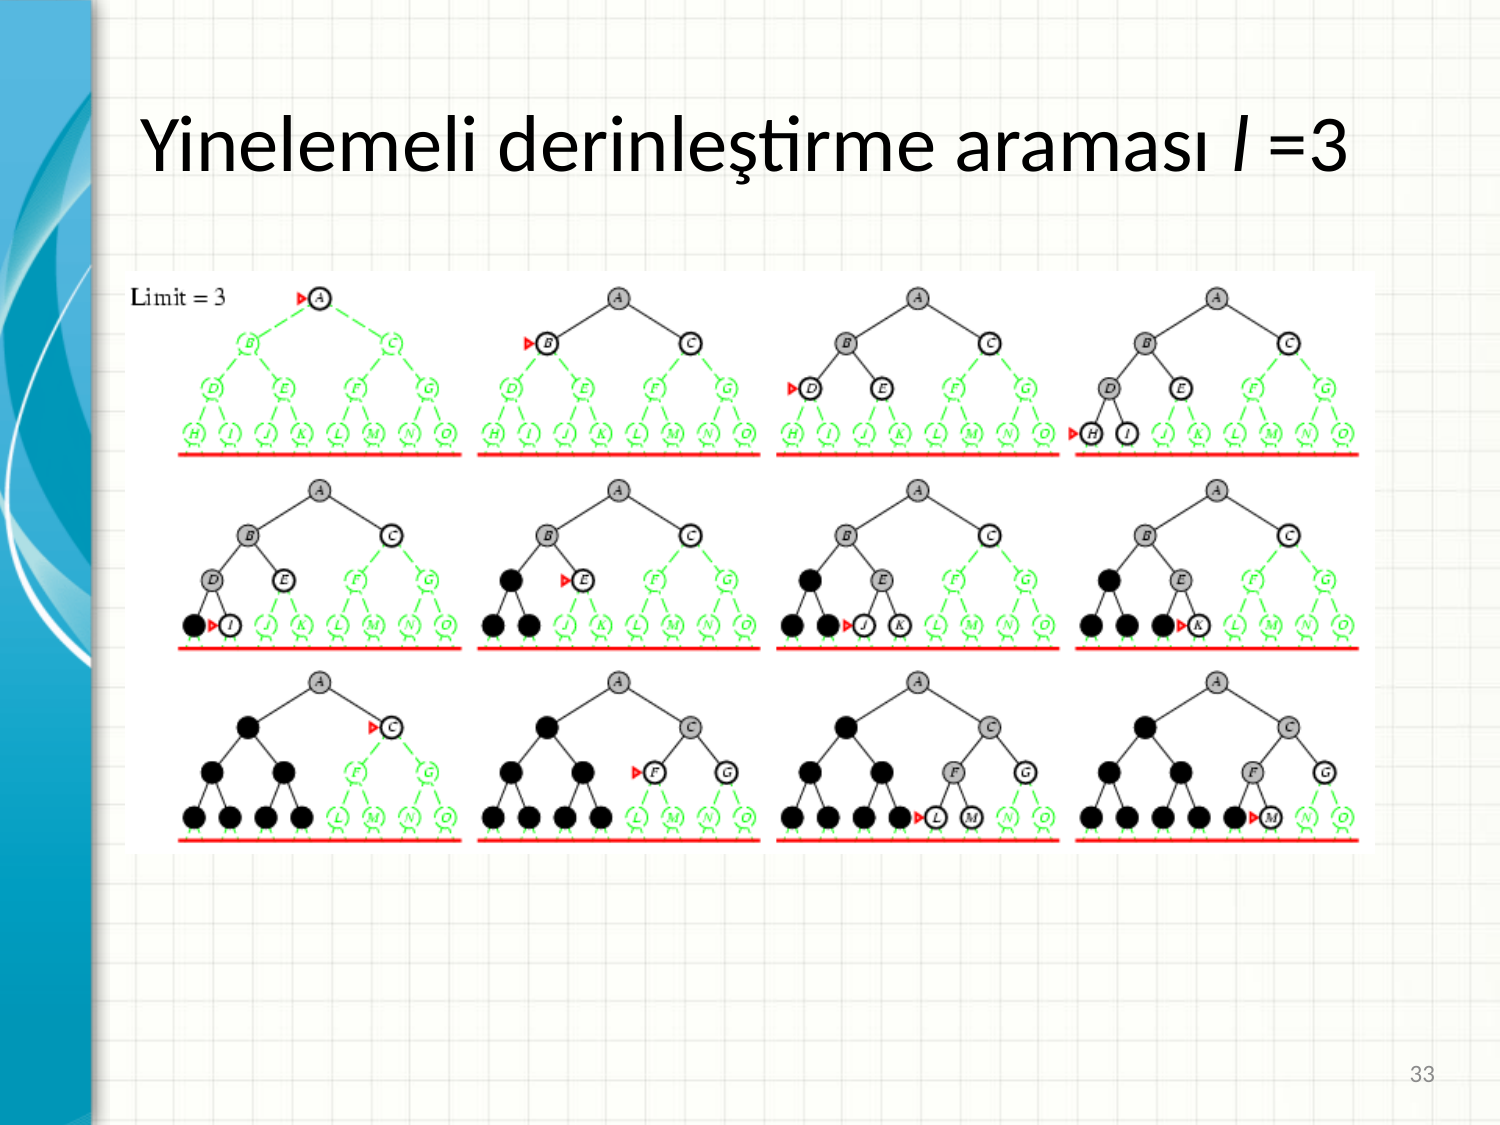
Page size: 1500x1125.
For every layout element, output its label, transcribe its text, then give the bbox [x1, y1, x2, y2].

picture [0, 0, 1500, 1125]
title Yinelemeli derinleştirme araması l =3 [125, 45, 1450, 233]
slide_number 33 [1100, 1042, 1450, 1103]
